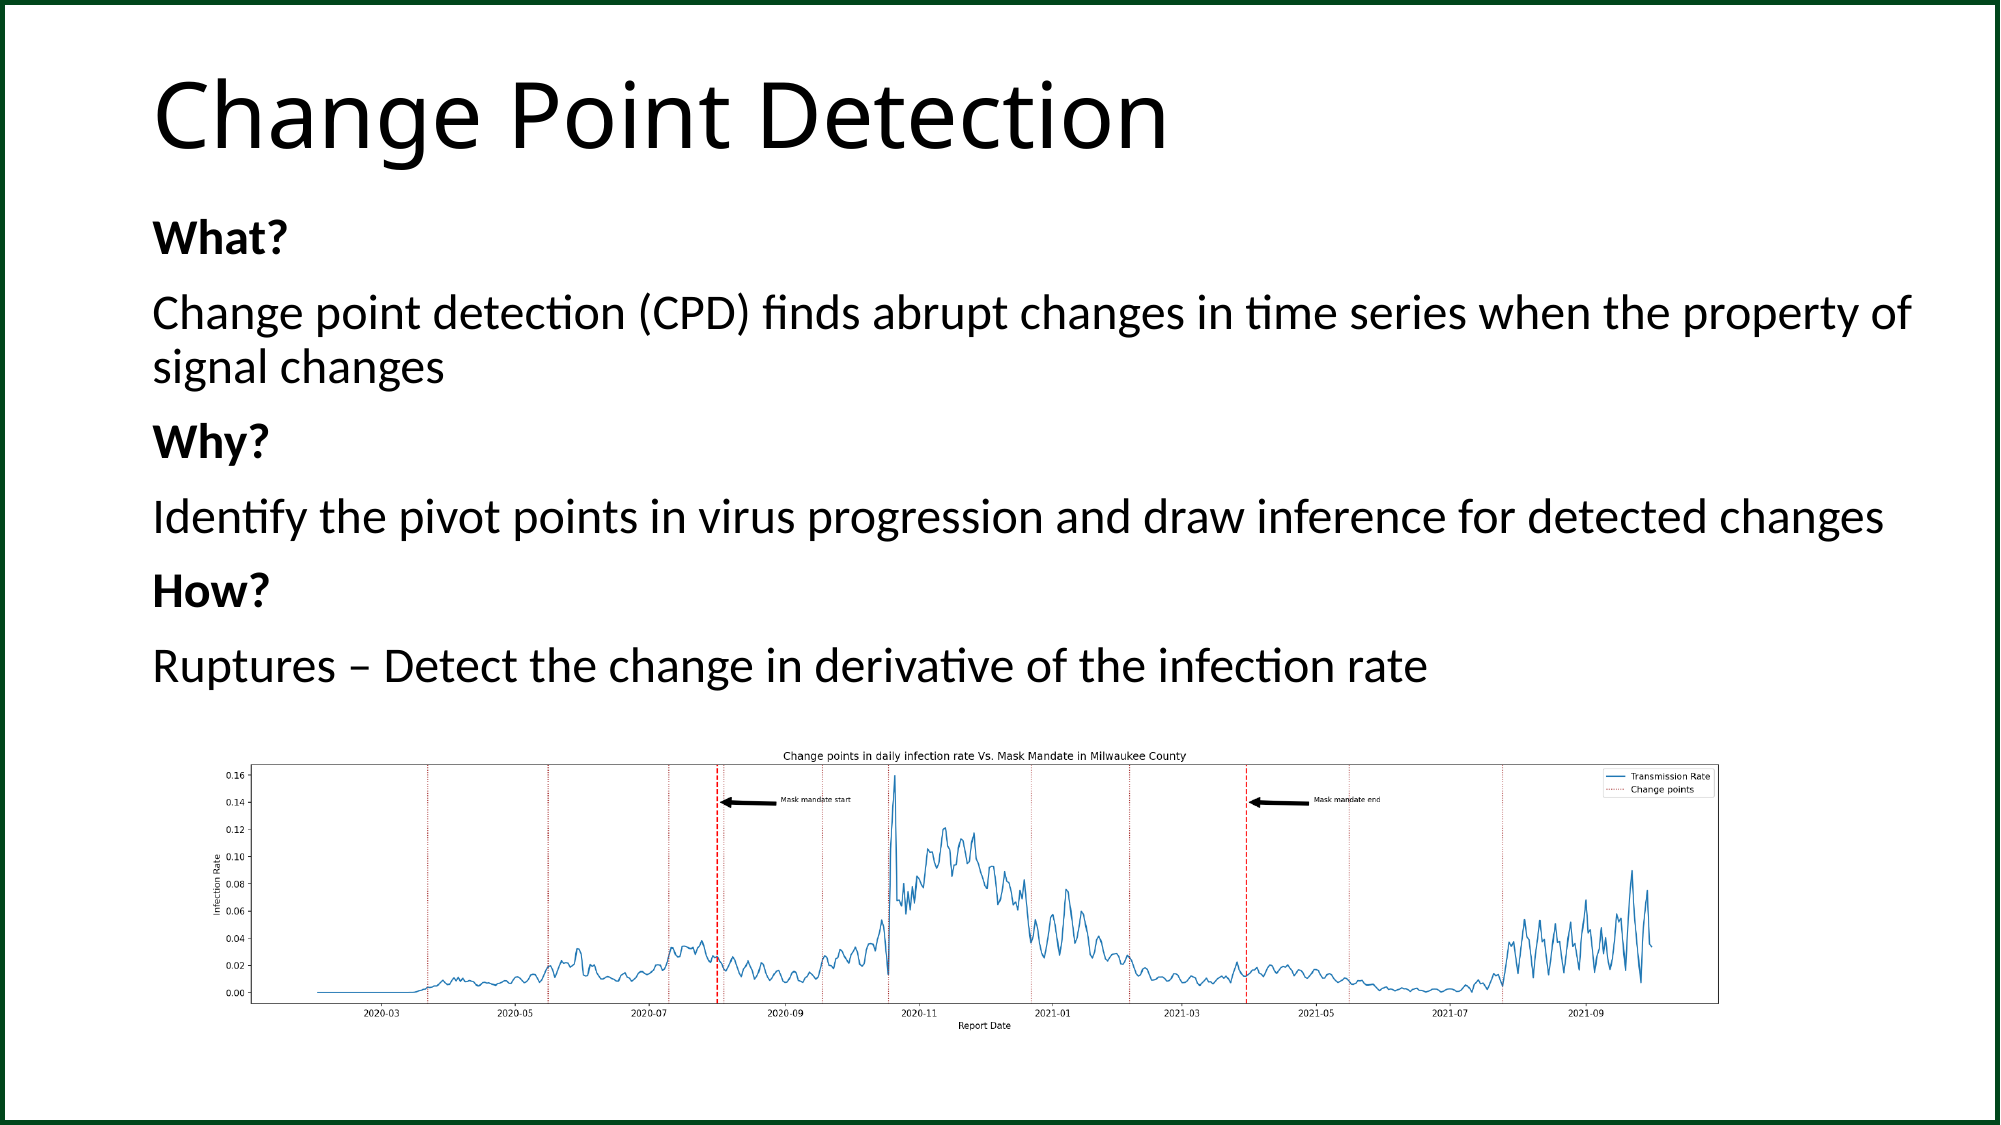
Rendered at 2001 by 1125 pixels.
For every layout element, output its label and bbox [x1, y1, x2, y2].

picture [207, 745, 1724, 1036]
text_box [0, 0, 2000, 1125]
